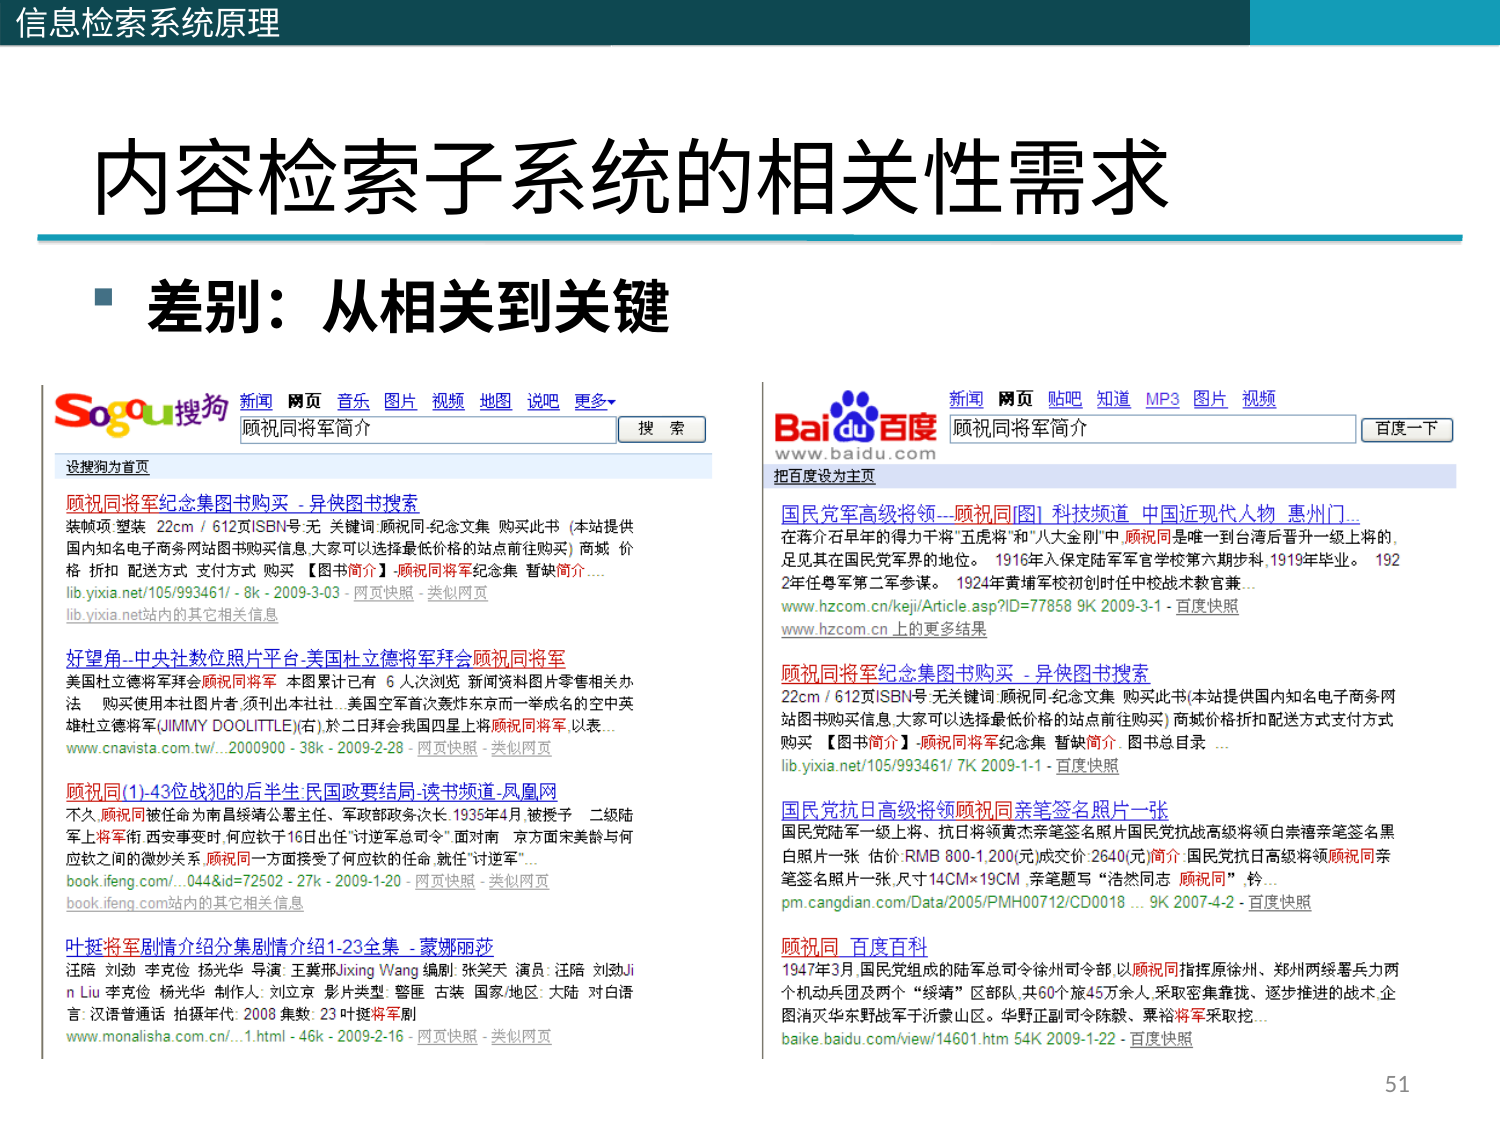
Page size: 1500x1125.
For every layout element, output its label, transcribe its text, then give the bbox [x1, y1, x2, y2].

slide_number 51 [1074, 1062, 1425, 1103]
text_box [41, 385, 713, 1059]
list 差别：从相关到关键 [75, 262, 1425, 1075]
text_box [761, 382, 1457, 1059]
title 内容检索子系统的相关性需求 [75, 45, 1425, 233]
